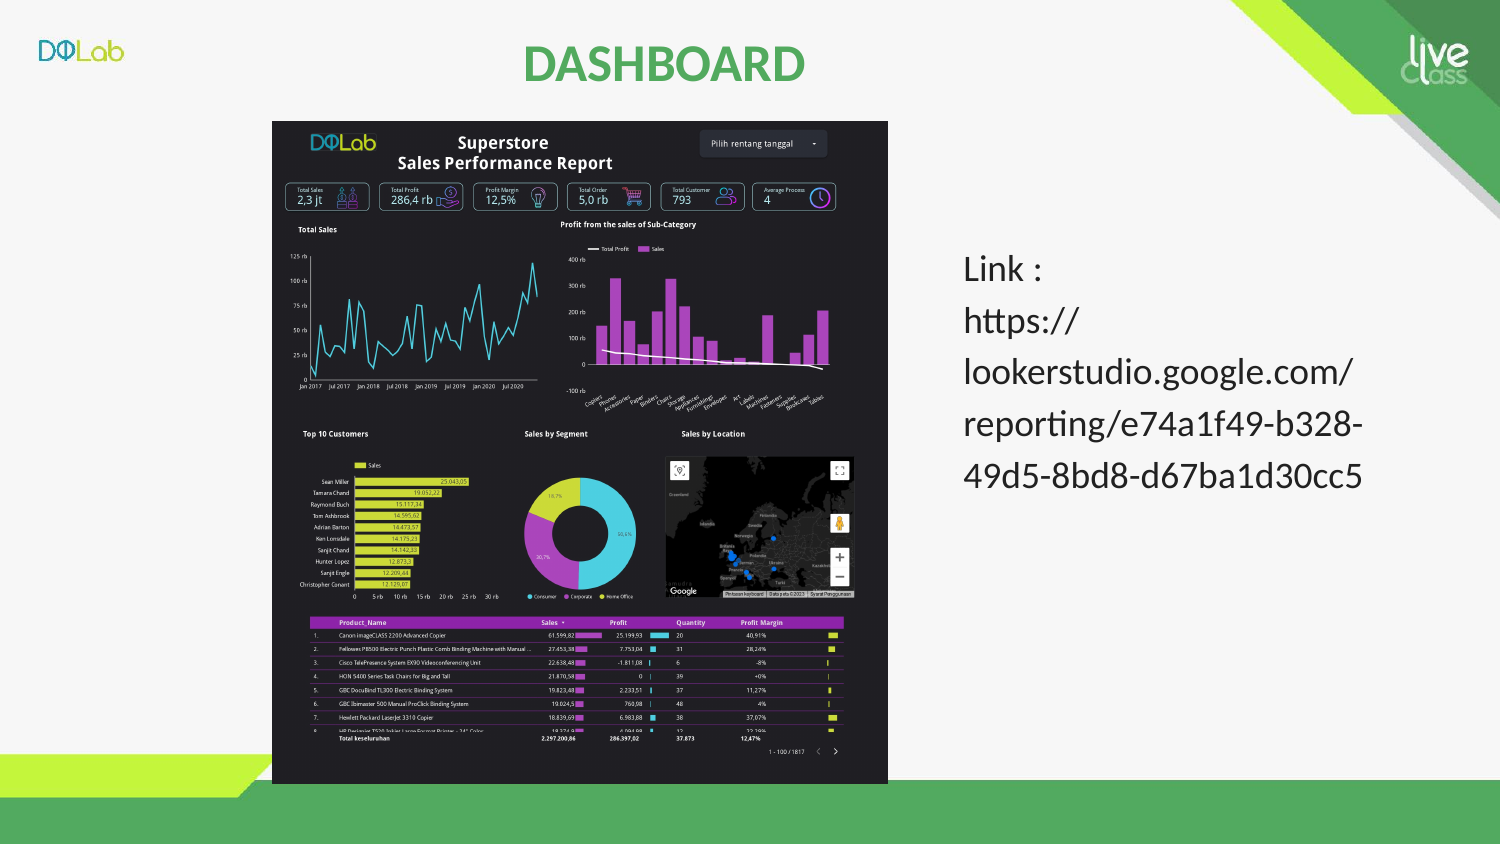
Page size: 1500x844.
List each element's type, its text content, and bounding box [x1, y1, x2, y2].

title DASHBOARD [214, 13, 1115, 108]
picture [0, 0, 1500, 844]
list Link : https://lookerstudio.google.com/reporting/e74a1f49-b328-49d5-8bd8-d67ba1d30cc5 [929, 222, 1449, 723]
